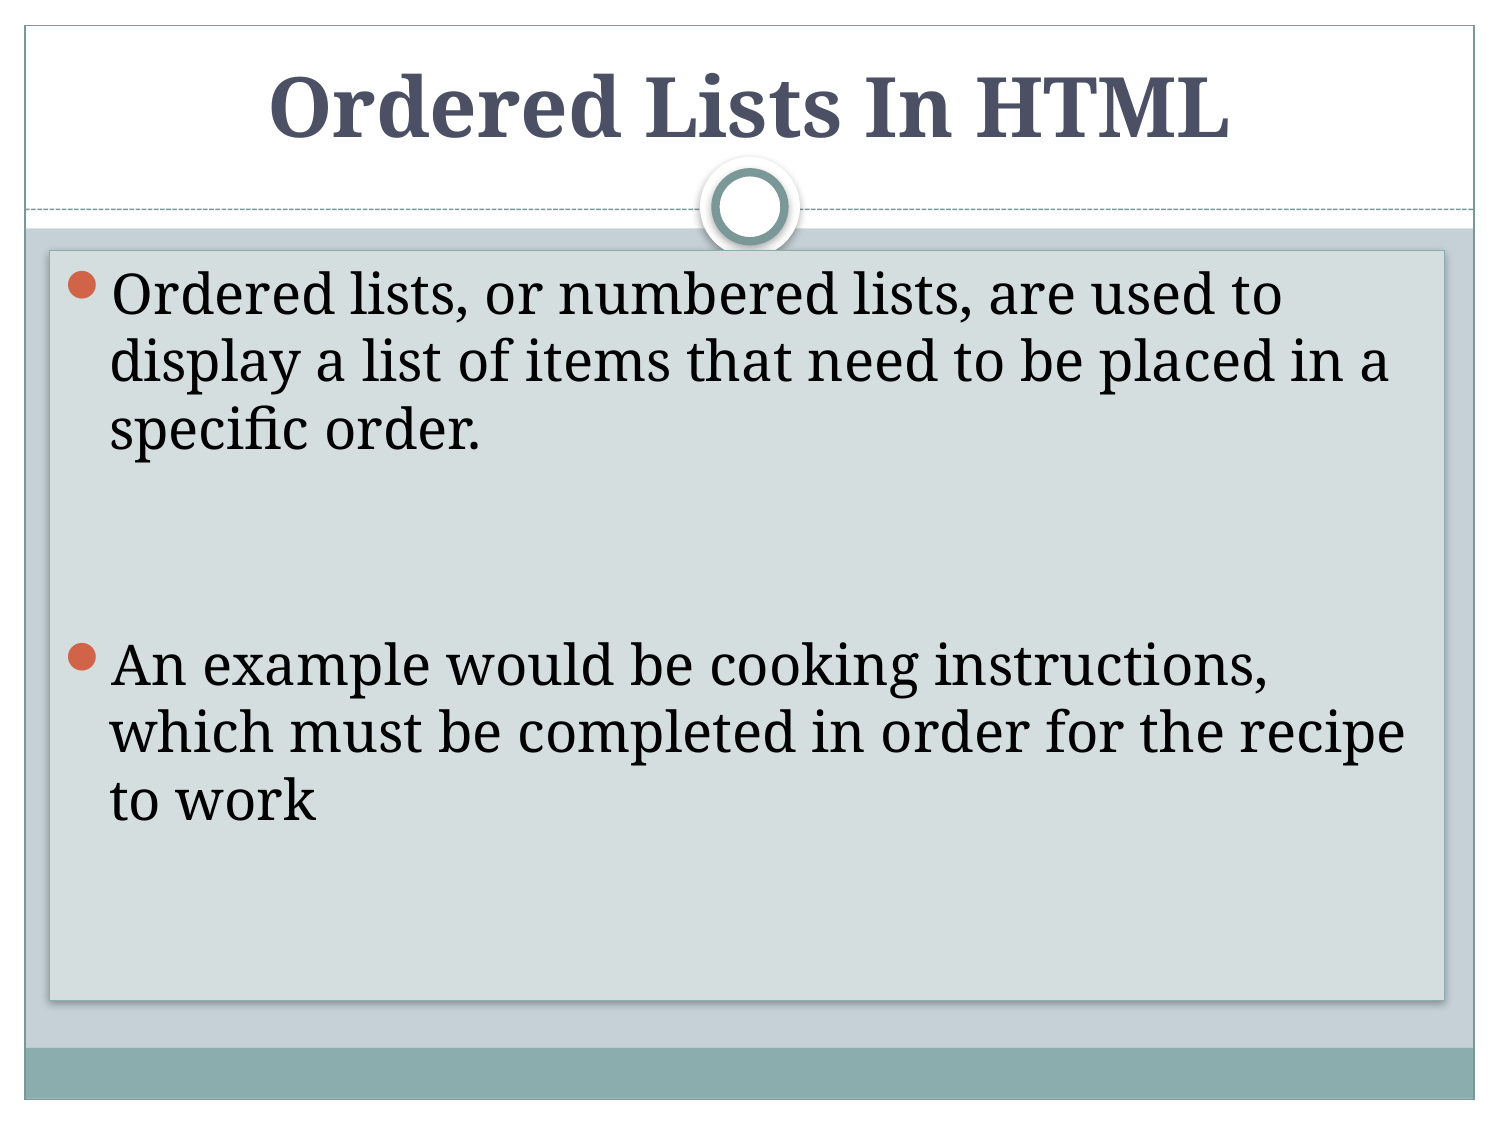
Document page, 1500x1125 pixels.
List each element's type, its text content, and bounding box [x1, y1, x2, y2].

title Ordered Lists In HTML [49, 37, 1450, 162]
list Ordered lists, or numbered lists, are used to display a list of items that need to be placed in a specific order. An example would be cooking instructions, which must be completed in order for the recipe to work [49, 250, 1445, 1001]
